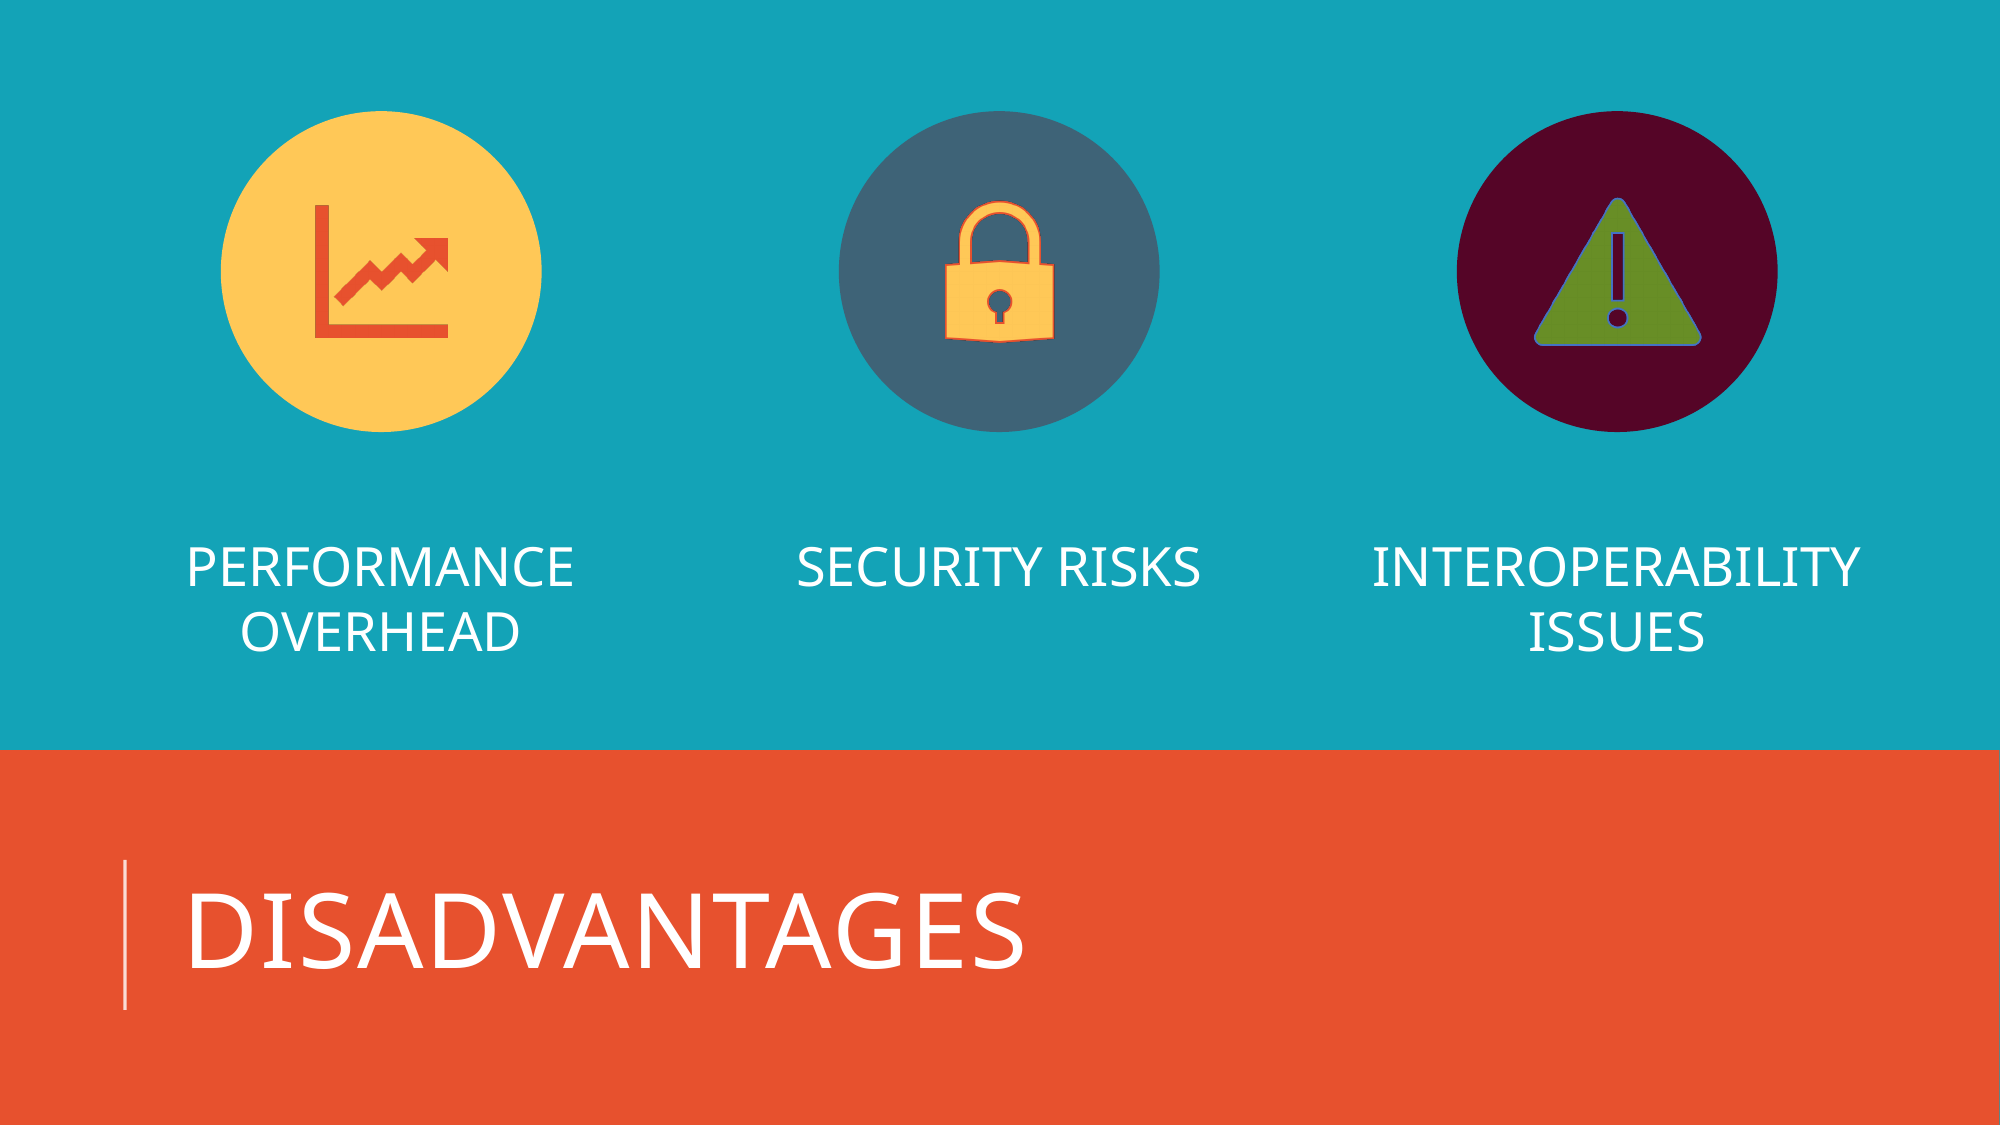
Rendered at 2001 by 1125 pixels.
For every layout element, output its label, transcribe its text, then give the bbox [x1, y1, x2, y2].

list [105, 105, 1894, 657]
title disadvantages [168, 815, 1763, 1062]
text_box [0, 749, 2000, 1125]
text_box [0, 0, 2000, 749]
